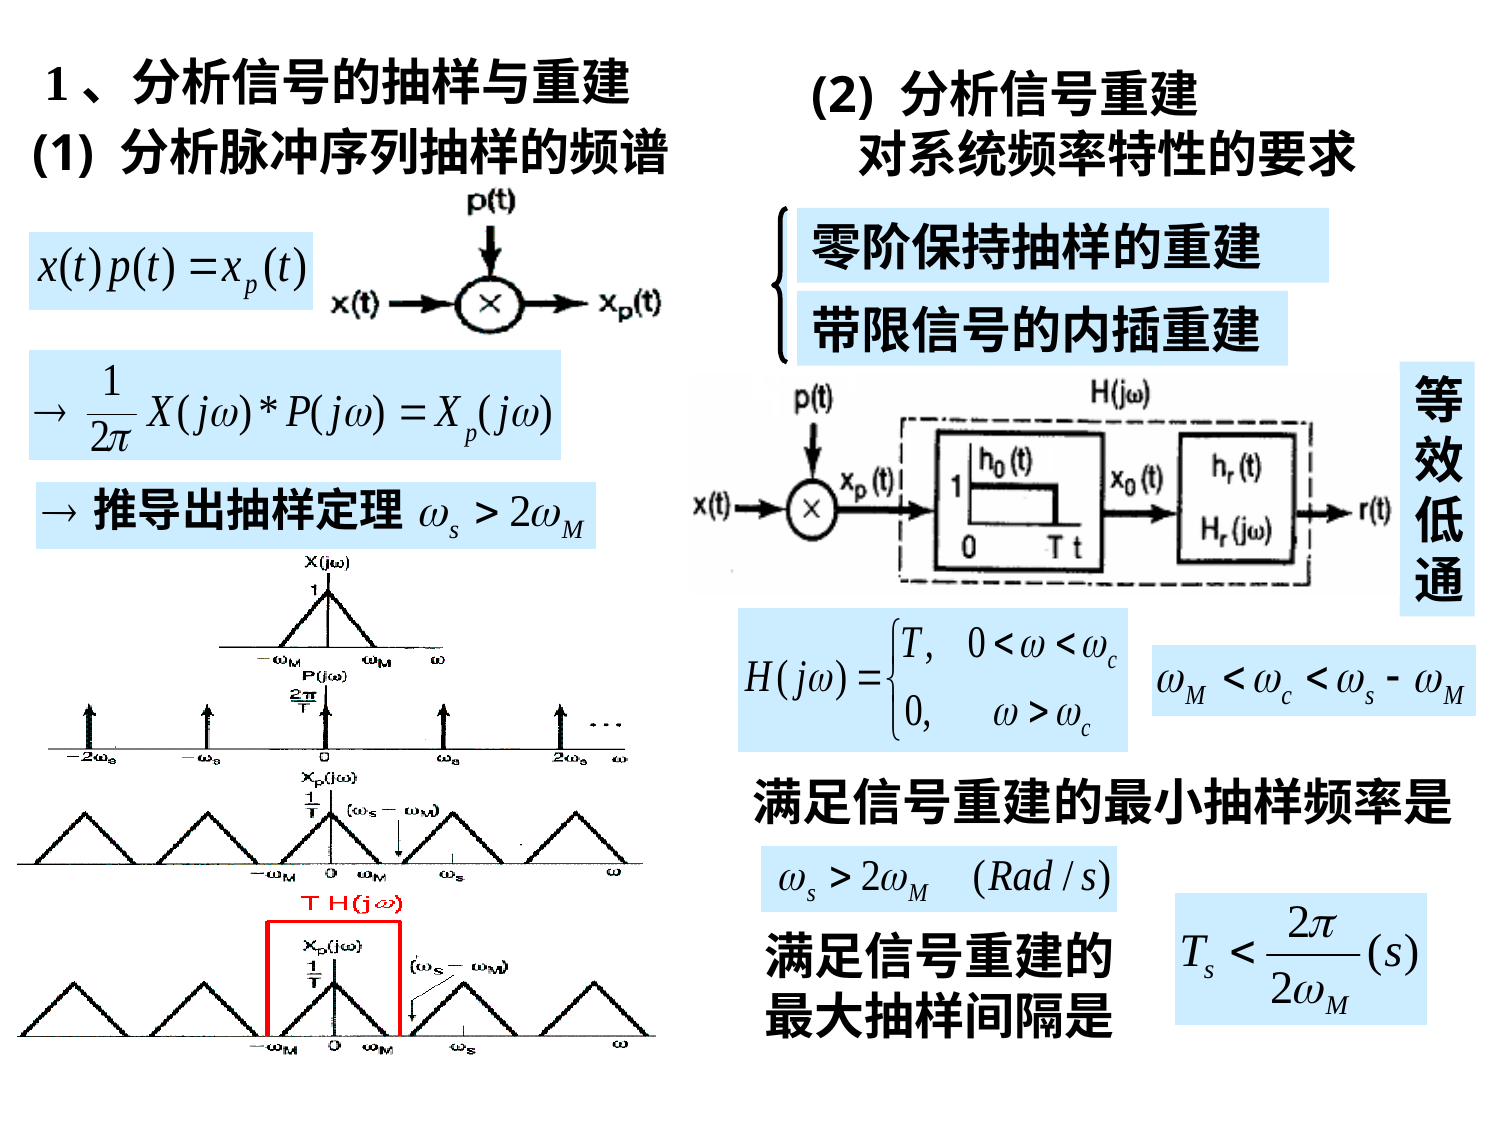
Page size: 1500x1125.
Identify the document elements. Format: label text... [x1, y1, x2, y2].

text_box 等效低通 [1399, 361, 1475, 617]
text_box 零阶保持抽样的重建 [797, 207, 1329, 283]
text_box 满足信号重建的最大抽样间隔是 [750, 916, 1140, 1052]
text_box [761, 845, 1117, 913]
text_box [1151, 645, 1477, 717]
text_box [17, 767, 643, 884]
picture [690, 373, 1400, 597]
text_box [324, 184, 668, 343]
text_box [29, 231, 314, 311]
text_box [1174, 892, 1428, 1026]
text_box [17, 892, 656, 1057]
text_box (2) 分析信号重建 对系统频率特性的要求 [797, 54, 1471, 190]
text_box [29, 349, 562, 461]
title 1、分析信号的抽样与重建 [29, 42, 752, 126]
text_box [773, 208, 787, 363]
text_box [48, 667, 632, 766]
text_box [218, 558, 455, 666]
text_box 满足信号重建的最小抽样频率是 [738, 763, 1500, 838]
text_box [35, 481, 597, 550]
text_box (1) 分析脉冲序列抽样的频谱 [17, 113, 703, 189]
text_box 带限信号的内插重建 [797, 290, 1288, 366]
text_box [738, 607, 1129, 752]
